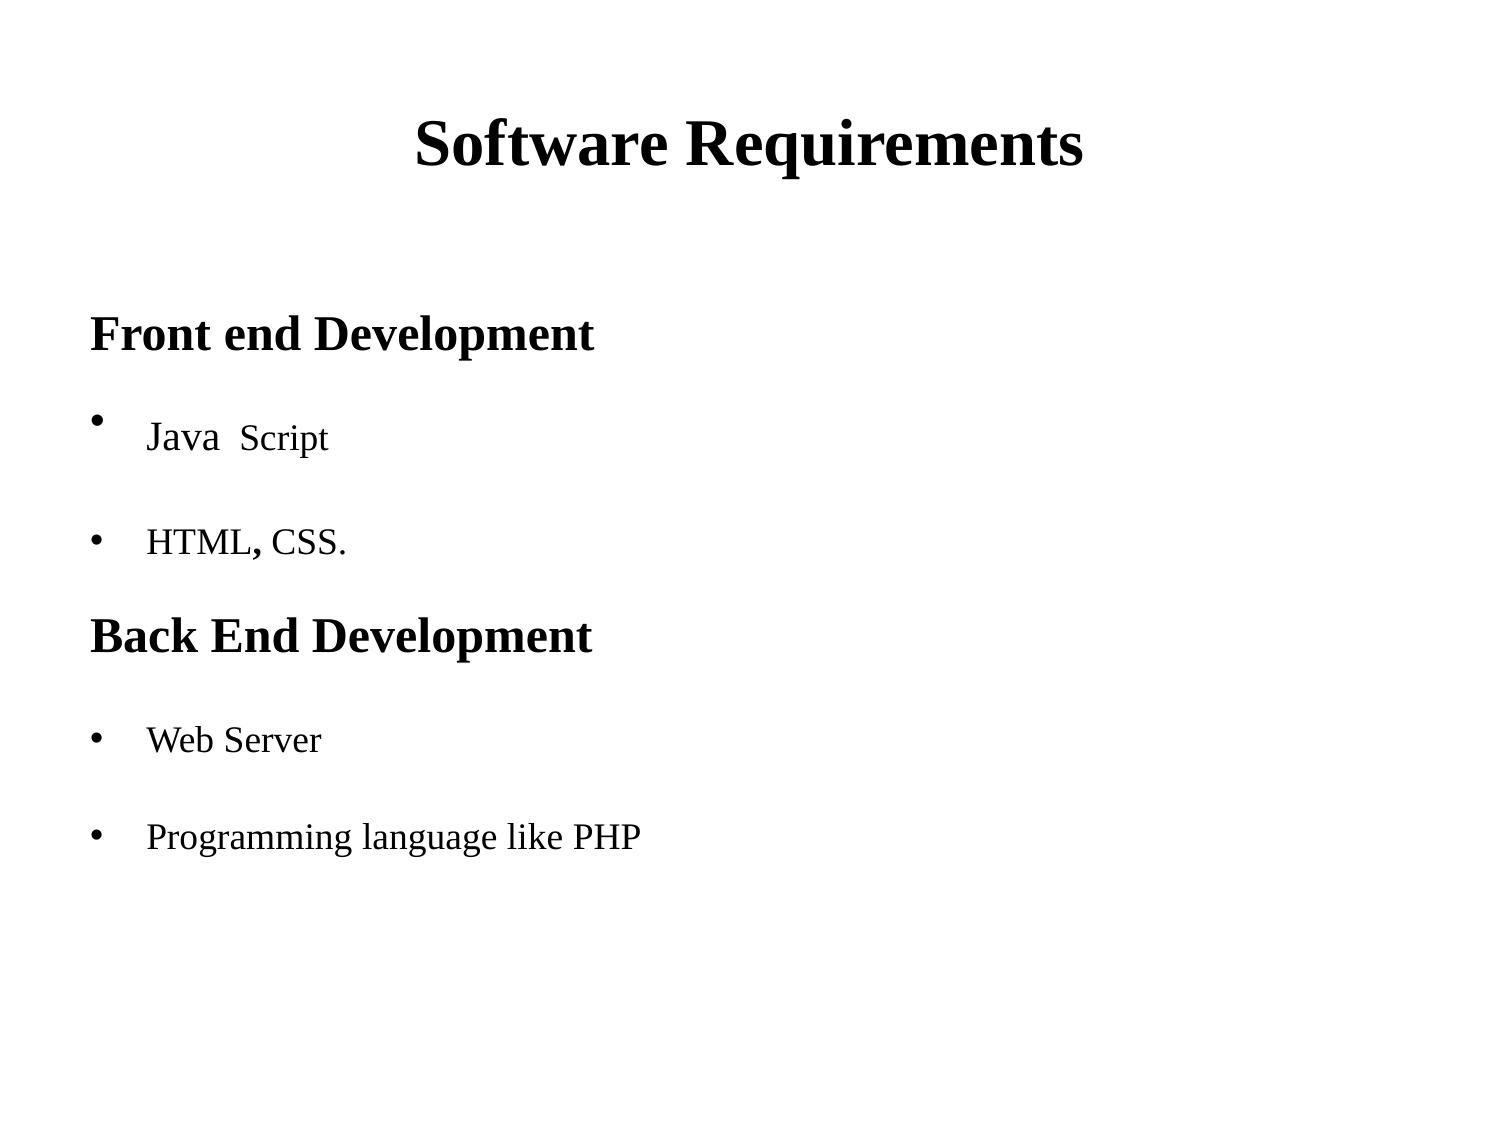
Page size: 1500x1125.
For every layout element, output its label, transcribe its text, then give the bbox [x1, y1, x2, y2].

title Software Requirements [75, 45, 1425, 233]
list Front end Development Java Script HTML, CSS. Back End Development Web Server Programming language like PHP [75, 262, 1425, 1005]
